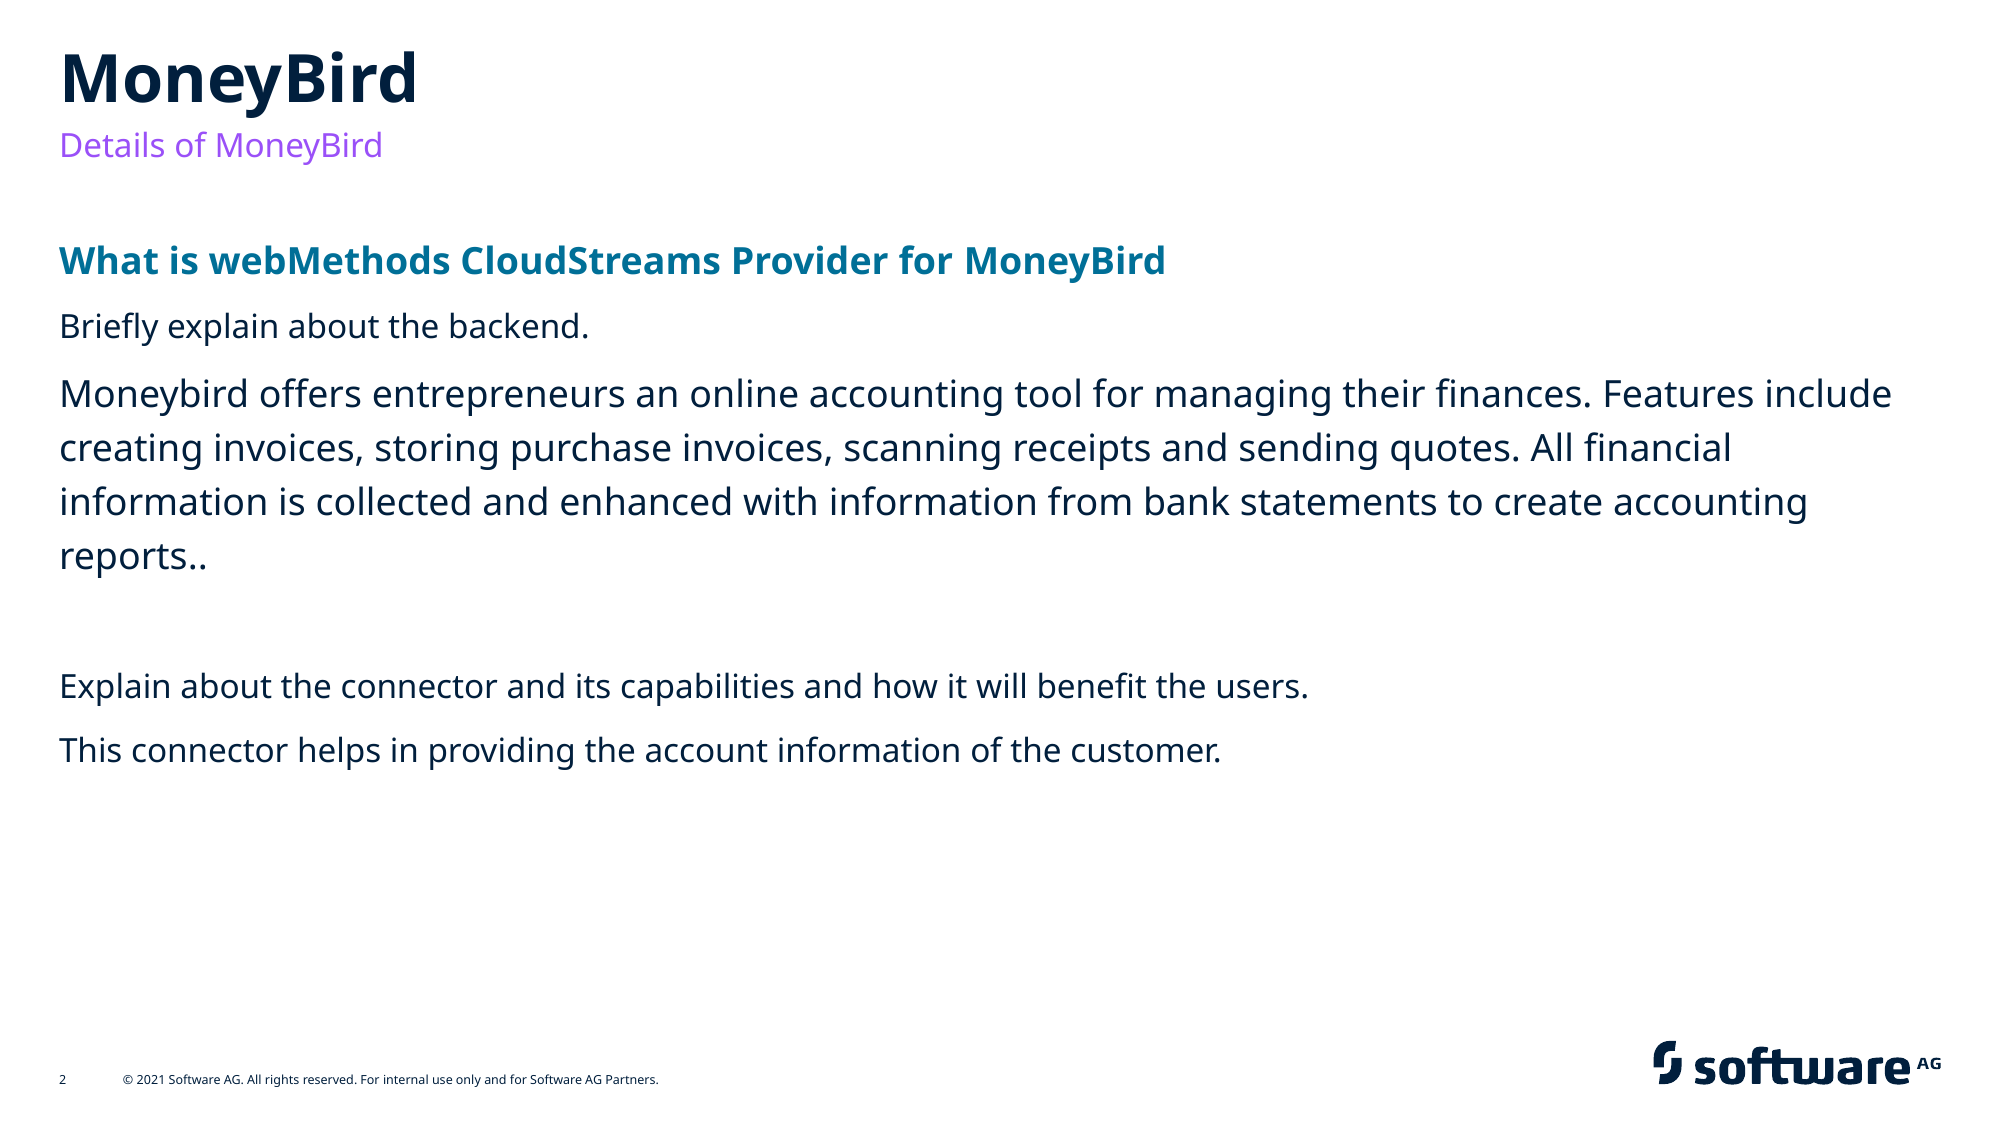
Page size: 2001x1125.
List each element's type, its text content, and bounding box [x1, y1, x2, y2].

footer © 2021 Software AG. All rights reserved. For internal use only and for Software AG Partners. [123, 1072, 1000, 1089]
title MoneyBird [59, 36, 1941, 116]
subtitle Details of MoneyBird [59, 116, 1941, 164]
slide_number 2 [59, 1072, 123, 1089]
list What is webMethods CloudStreams Provider for MoneyBird Briefly explain about the backend. Moneybird offers entrepreneurs an online accounting tool for managing their finances. Features include creating invoices, storing purchase invoices, scanning receipts and sending quotes. All financial information is collected and enhanced with information from bank statements to create accounting reports.. Explain about the connector and its capabilities and how it will benefit the users. This connector helps in providing the account information of the customer. [59, 227, 1941, 993]
